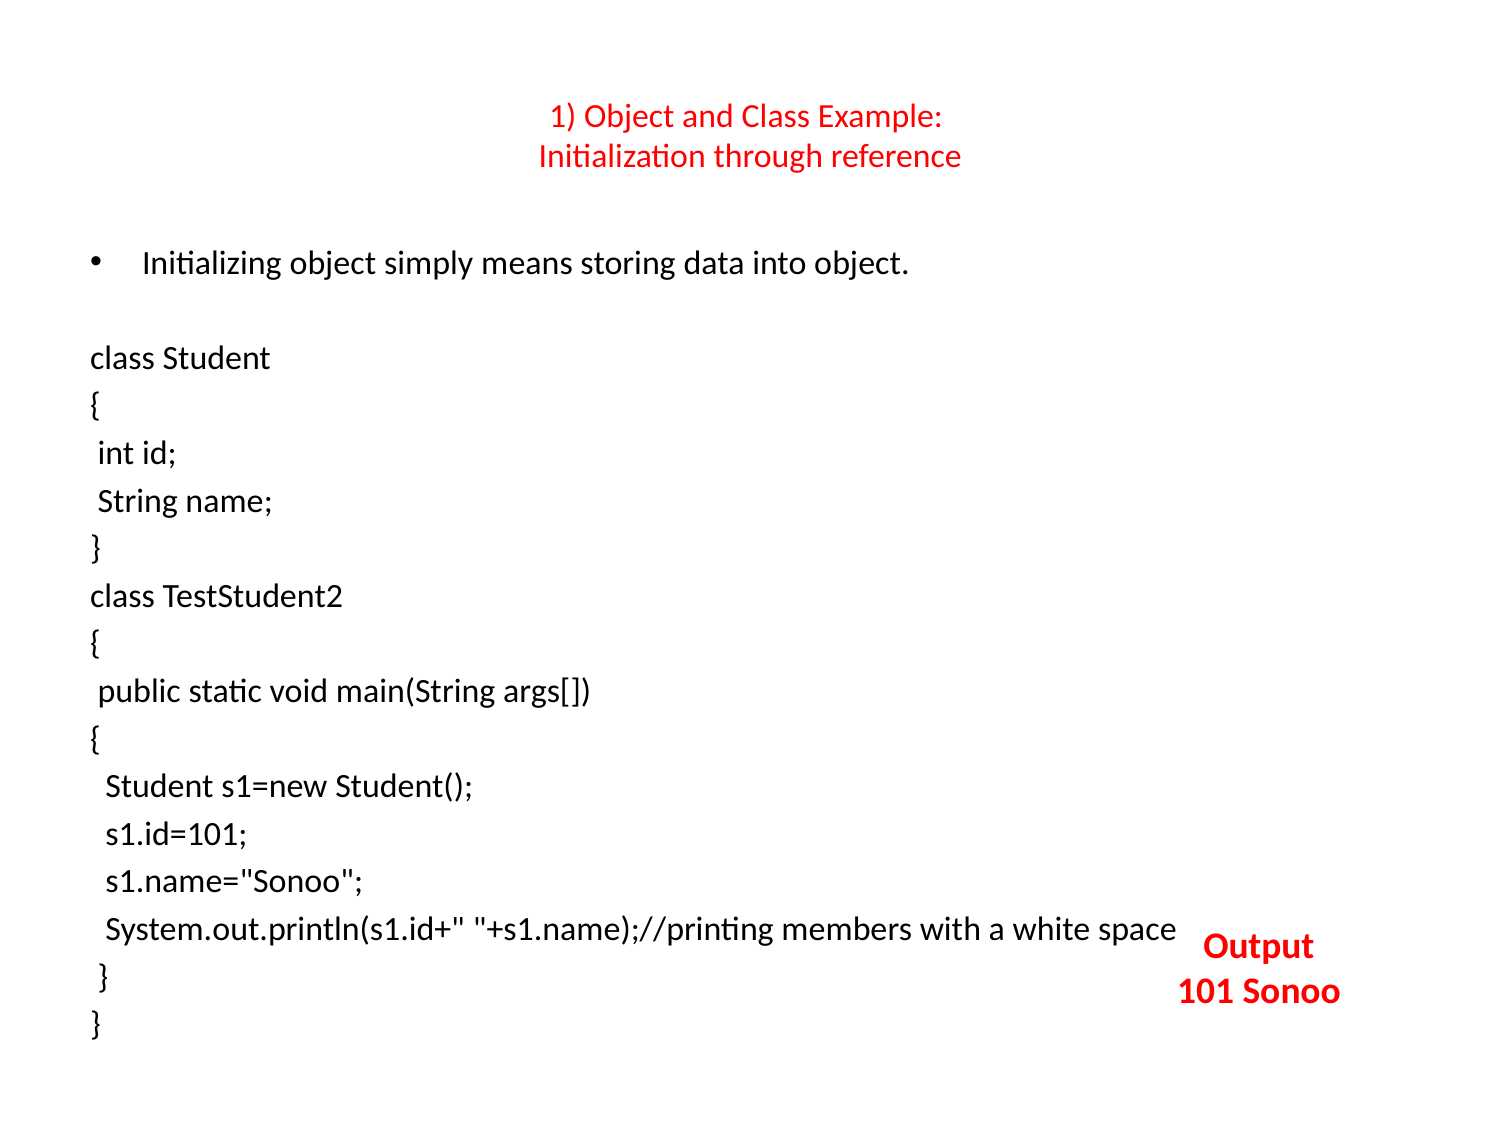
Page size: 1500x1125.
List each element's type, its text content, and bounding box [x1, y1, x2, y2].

list Initializing object simply means storing data into object. class Student { int id; String name; } class TestStudent2 { public static void main(String args[]) { Student s1=new Student(); s1.id=101; s1.name="Sonoo"; System.out.println(s1.id+" "+s1.name);//printing members with a white space } } [75, 232, 1463, 1063]
text_box Output 101 Sonoo [1034, 913, 1484, 1019]
title 1) Object and Class Example: Initialization through reference [75, 45, 1425, 232]
